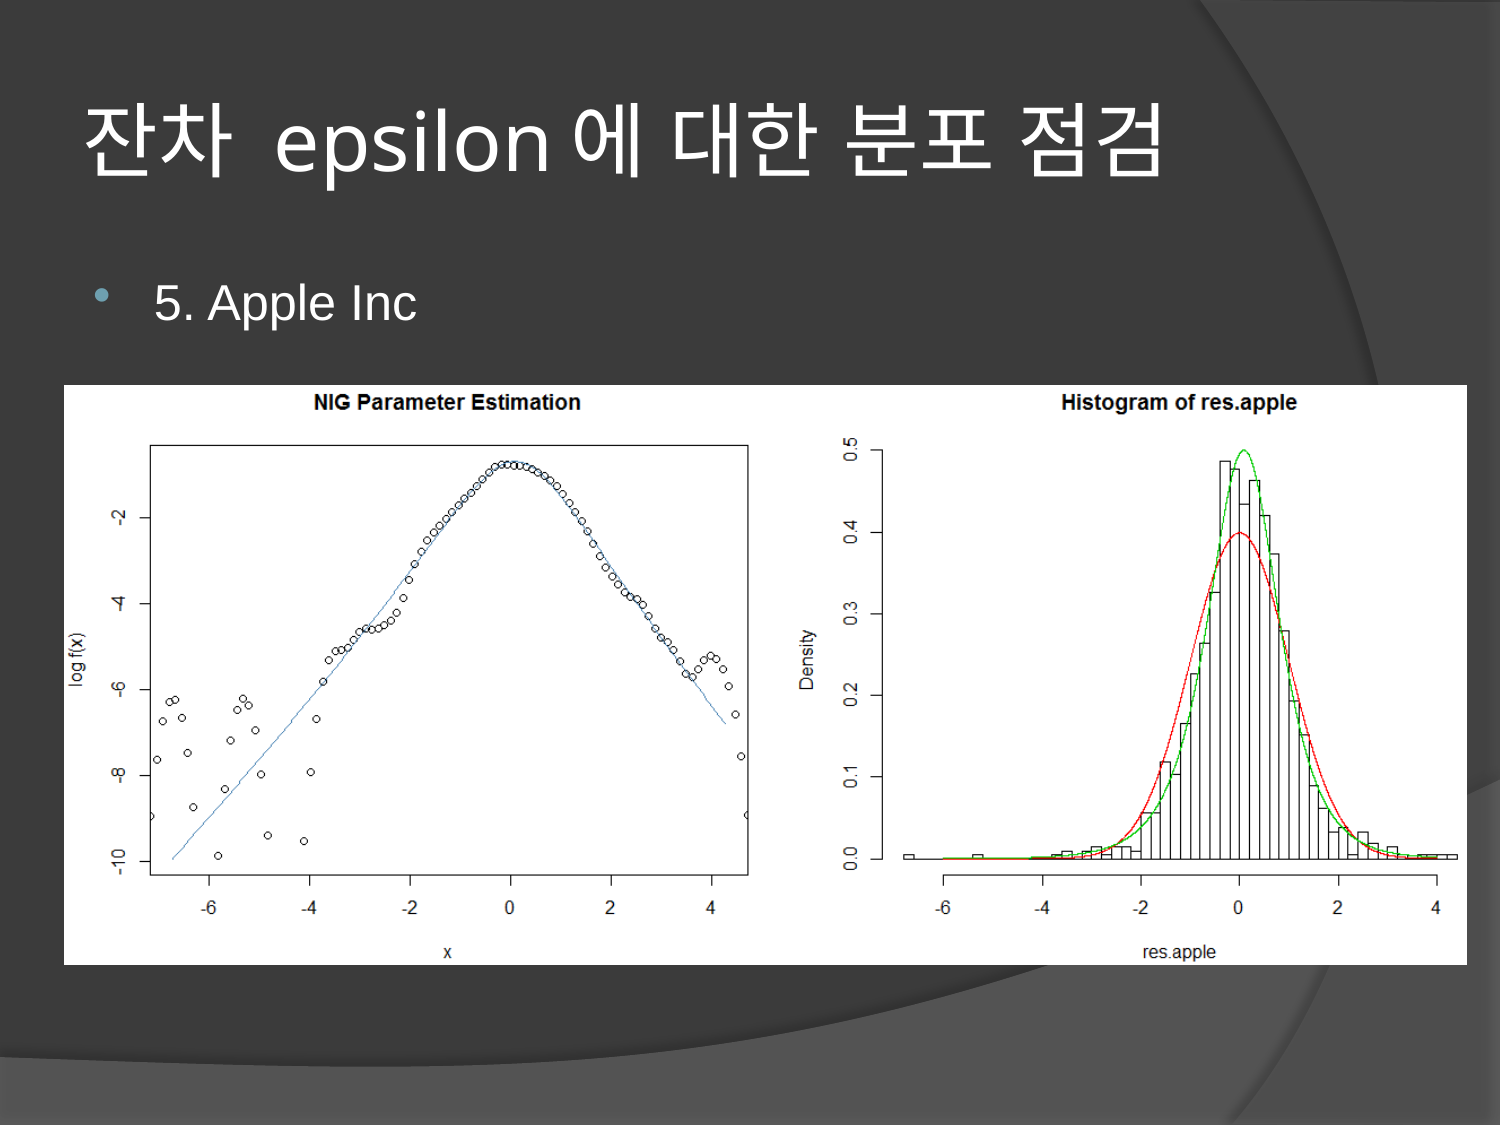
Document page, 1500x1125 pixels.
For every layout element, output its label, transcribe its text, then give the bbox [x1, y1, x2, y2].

title 잔차 epsilon에 대한 분포 점검 [75, 45, 1300, 233]
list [64, 385, 1467, 965]
list 5. Apple Inc [75, 262, 675, 339]
